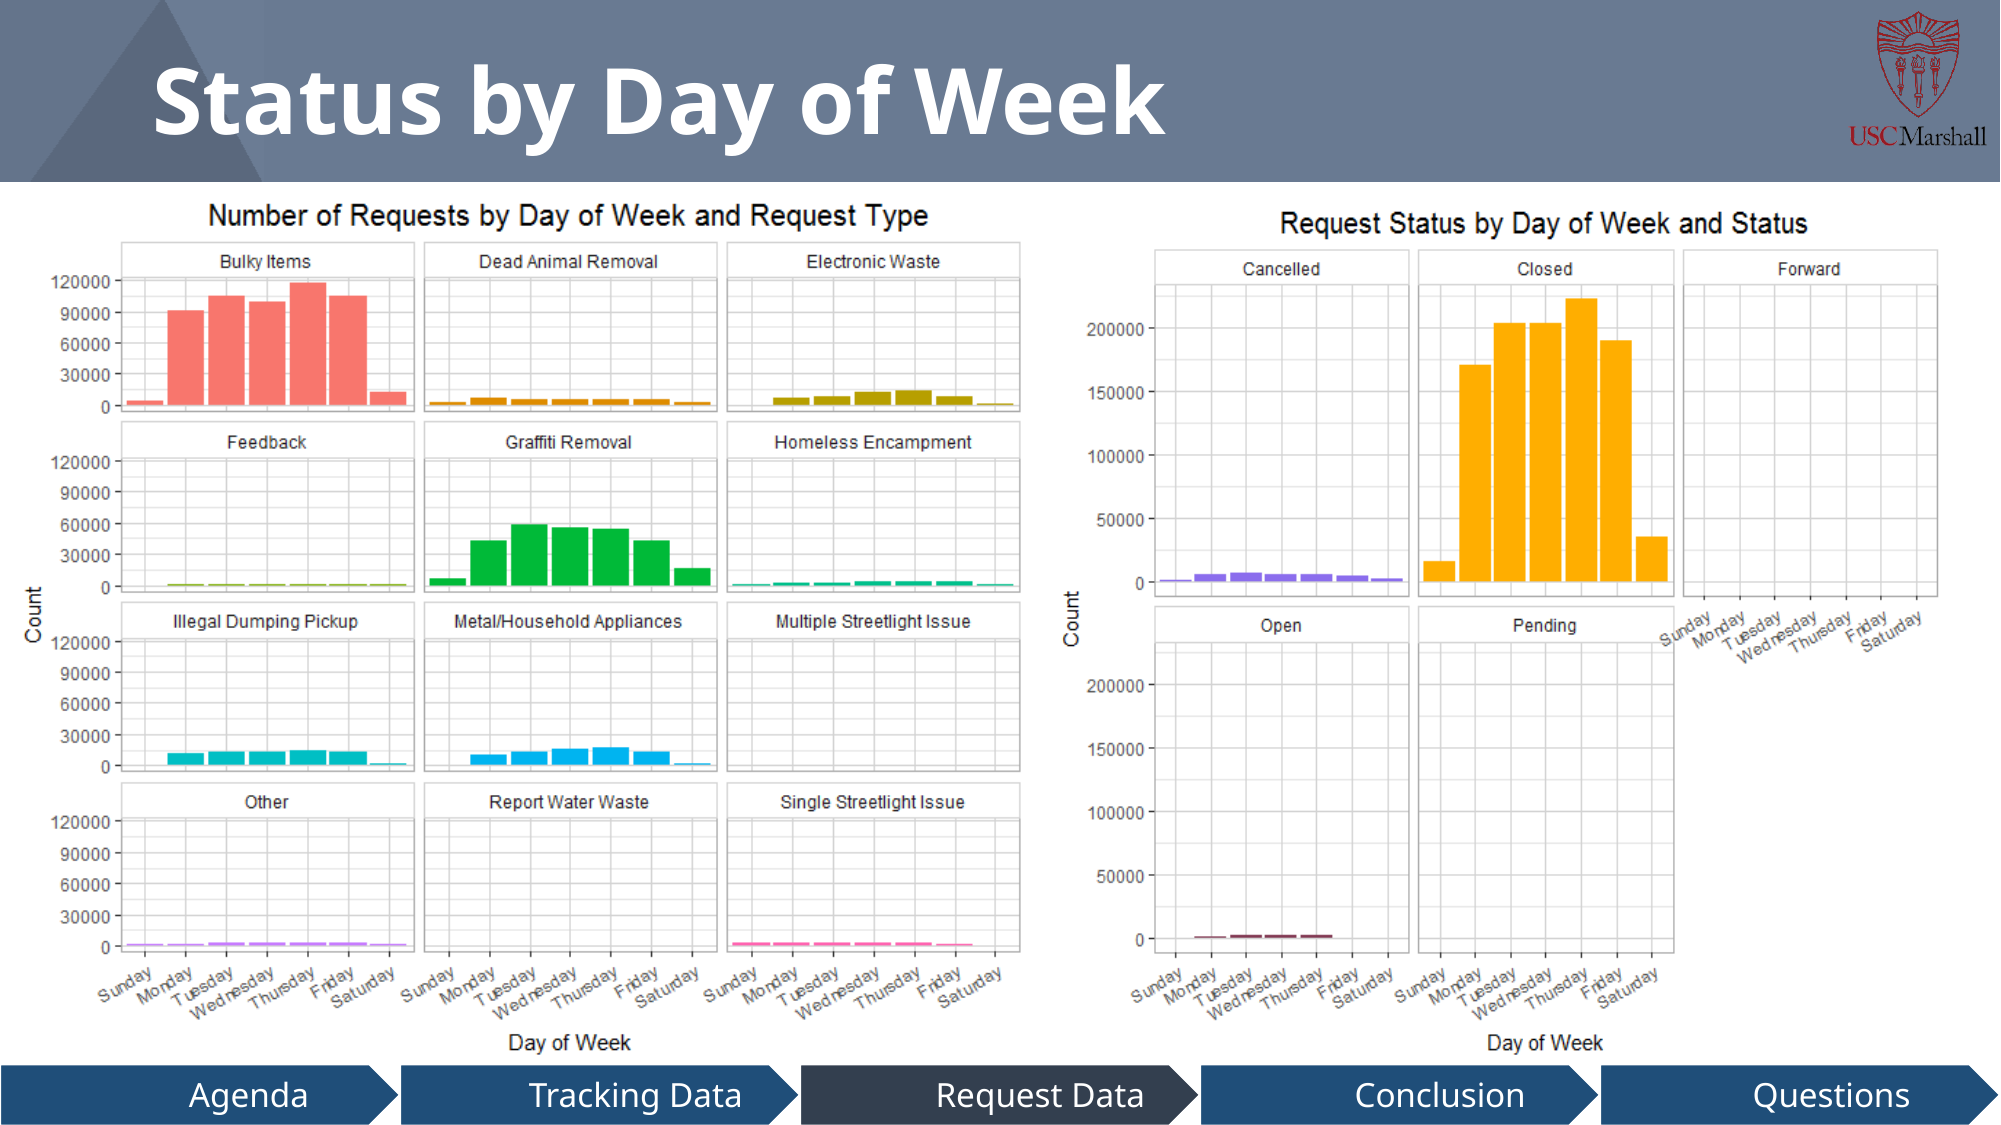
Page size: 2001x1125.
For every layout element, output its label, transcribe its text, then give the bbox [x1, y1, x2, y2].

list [1051, 199, 1948, 1064]
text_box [0, 1064, 2000, 1125]
title Status by Day of Week [137, 32, 1863, 177]
picture [1860, 6, 1987, 159]
picture [12, 191, 1031, 1064]
